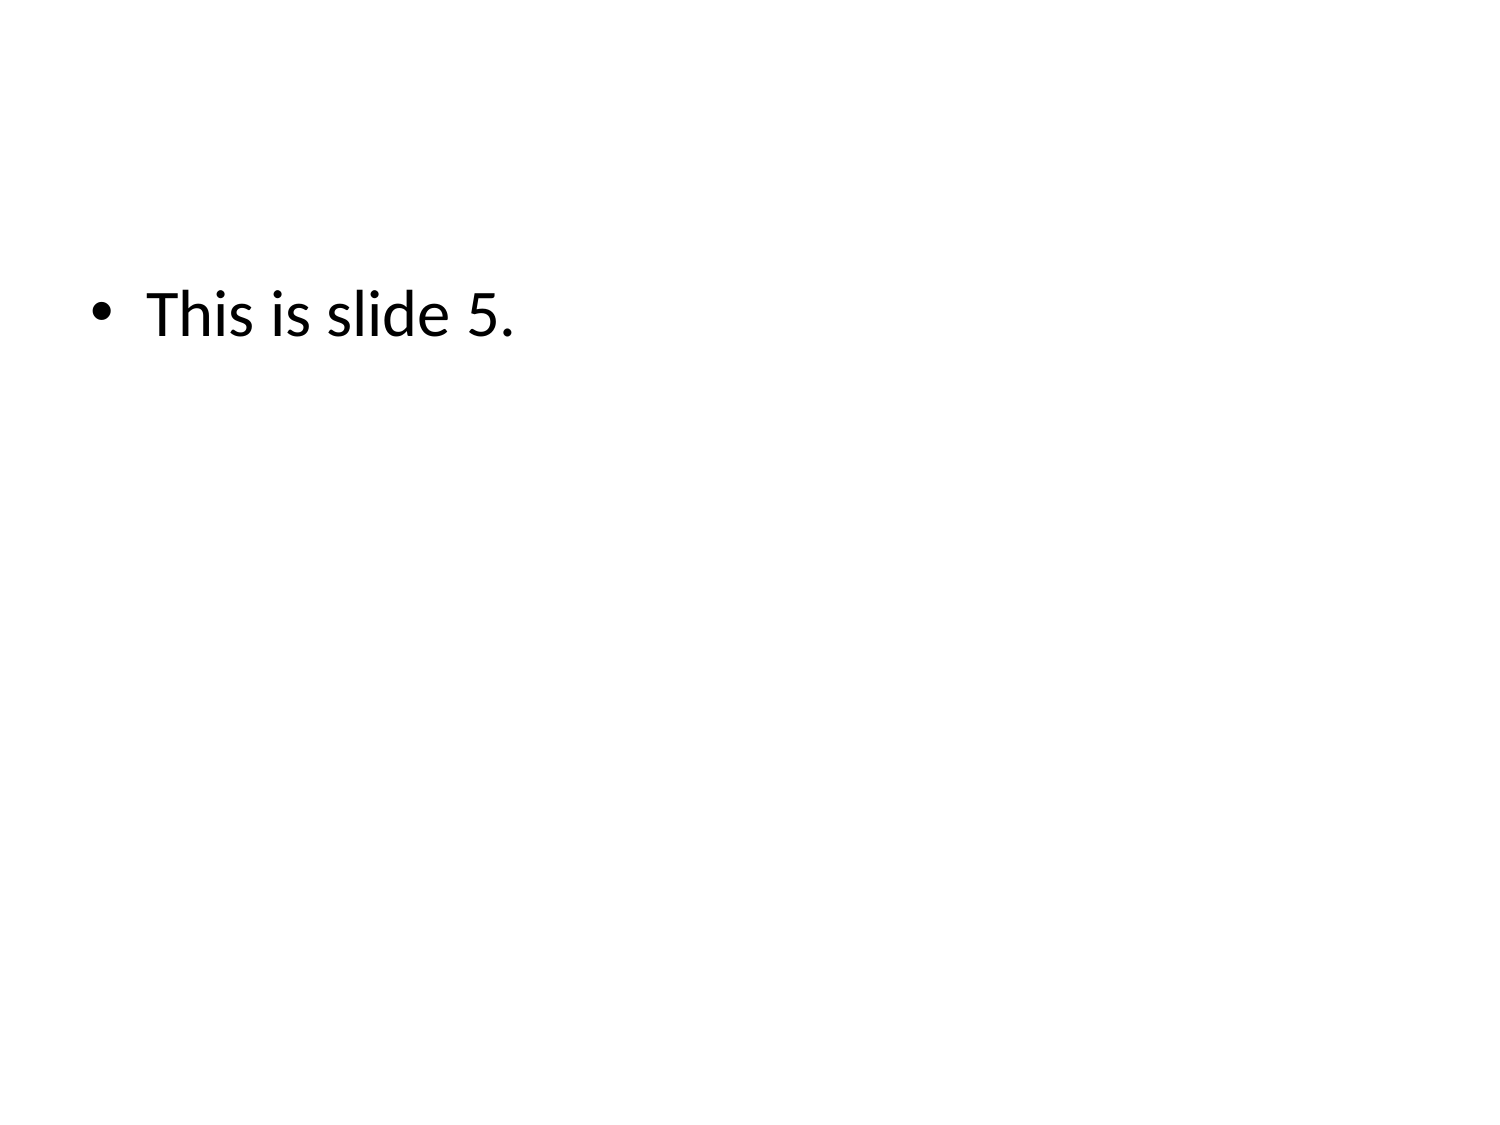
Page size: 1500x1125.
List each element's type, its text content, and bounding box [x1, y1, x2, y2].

list This is slide 5. [75, 262, 1425, 1005]
